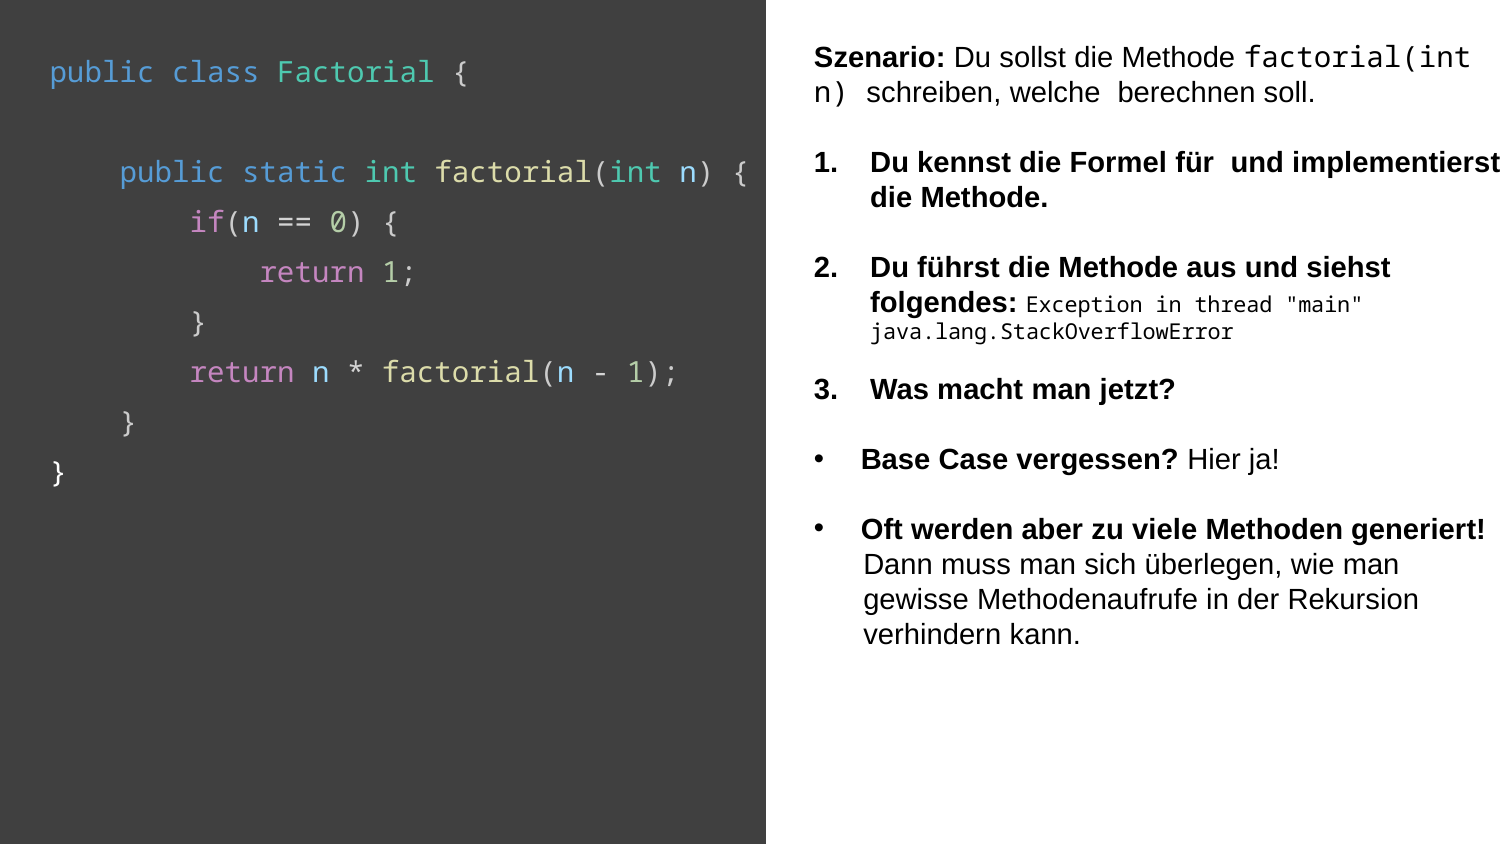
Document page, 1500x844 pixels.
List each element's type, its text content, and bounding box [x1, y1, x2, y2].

text_box [0, 0, 766, 844]
text_box public class Factorial { public static int factorial(int n) { if(n == 0) { return 1; } return n * factorial(n - 1); } } [34, 31, 1466, 546]
